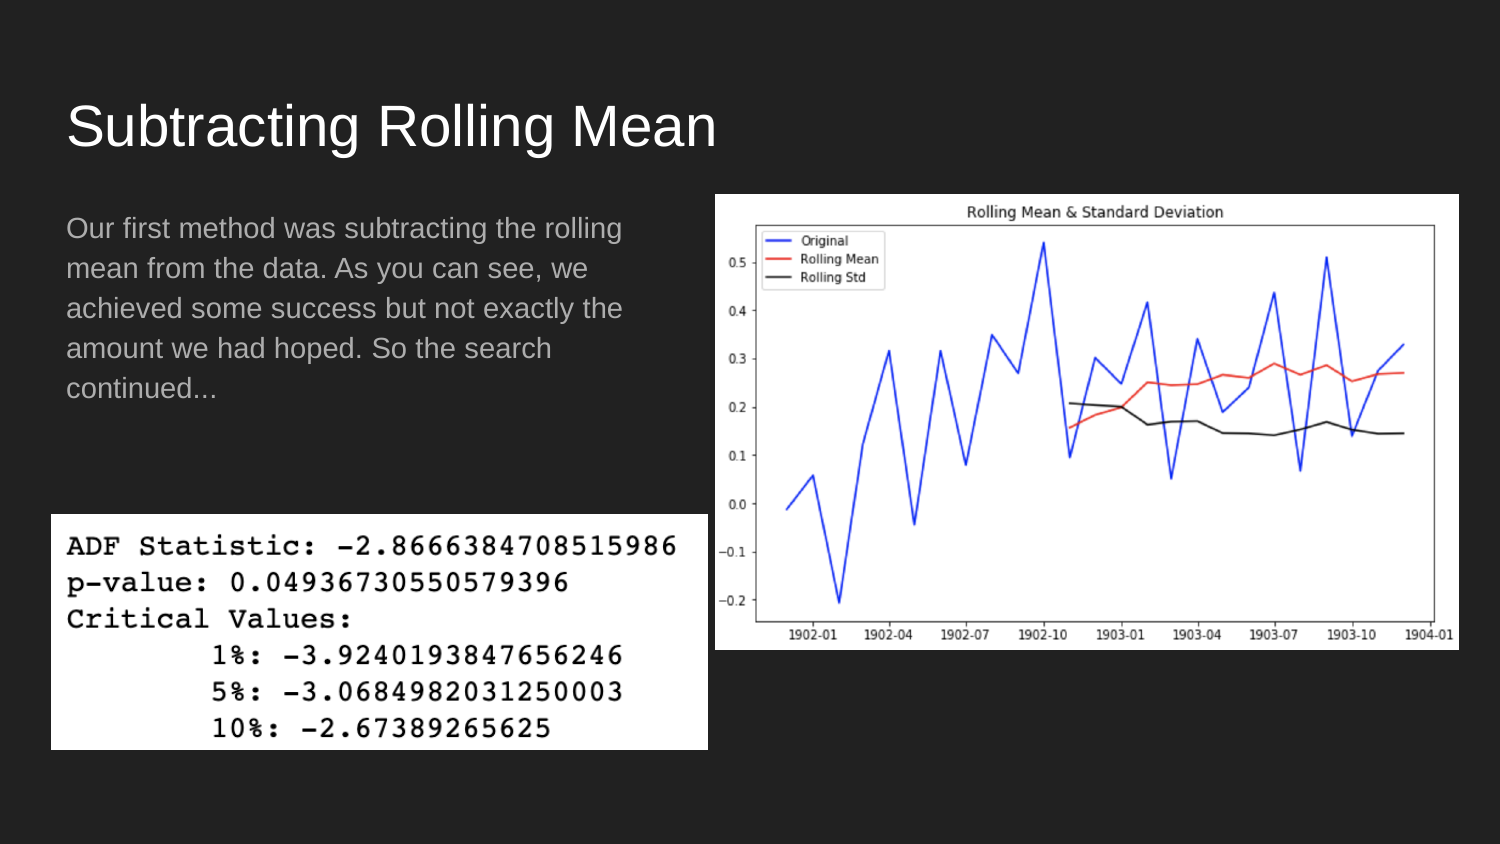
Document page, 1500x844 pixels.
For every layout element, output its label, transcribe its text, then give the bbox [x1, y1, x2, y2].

picture [715, 194, 1459, 650]
picture [50, 514, 708, 750]
title Subtracting Rolling Mean [51, 72, 1449, 167]
list Our first method was subtracting the rolling mean from the data. As you can see, we achieved some success but not exactly the amount we had hoped. So the search continued... [51, 189, 647, 512]
